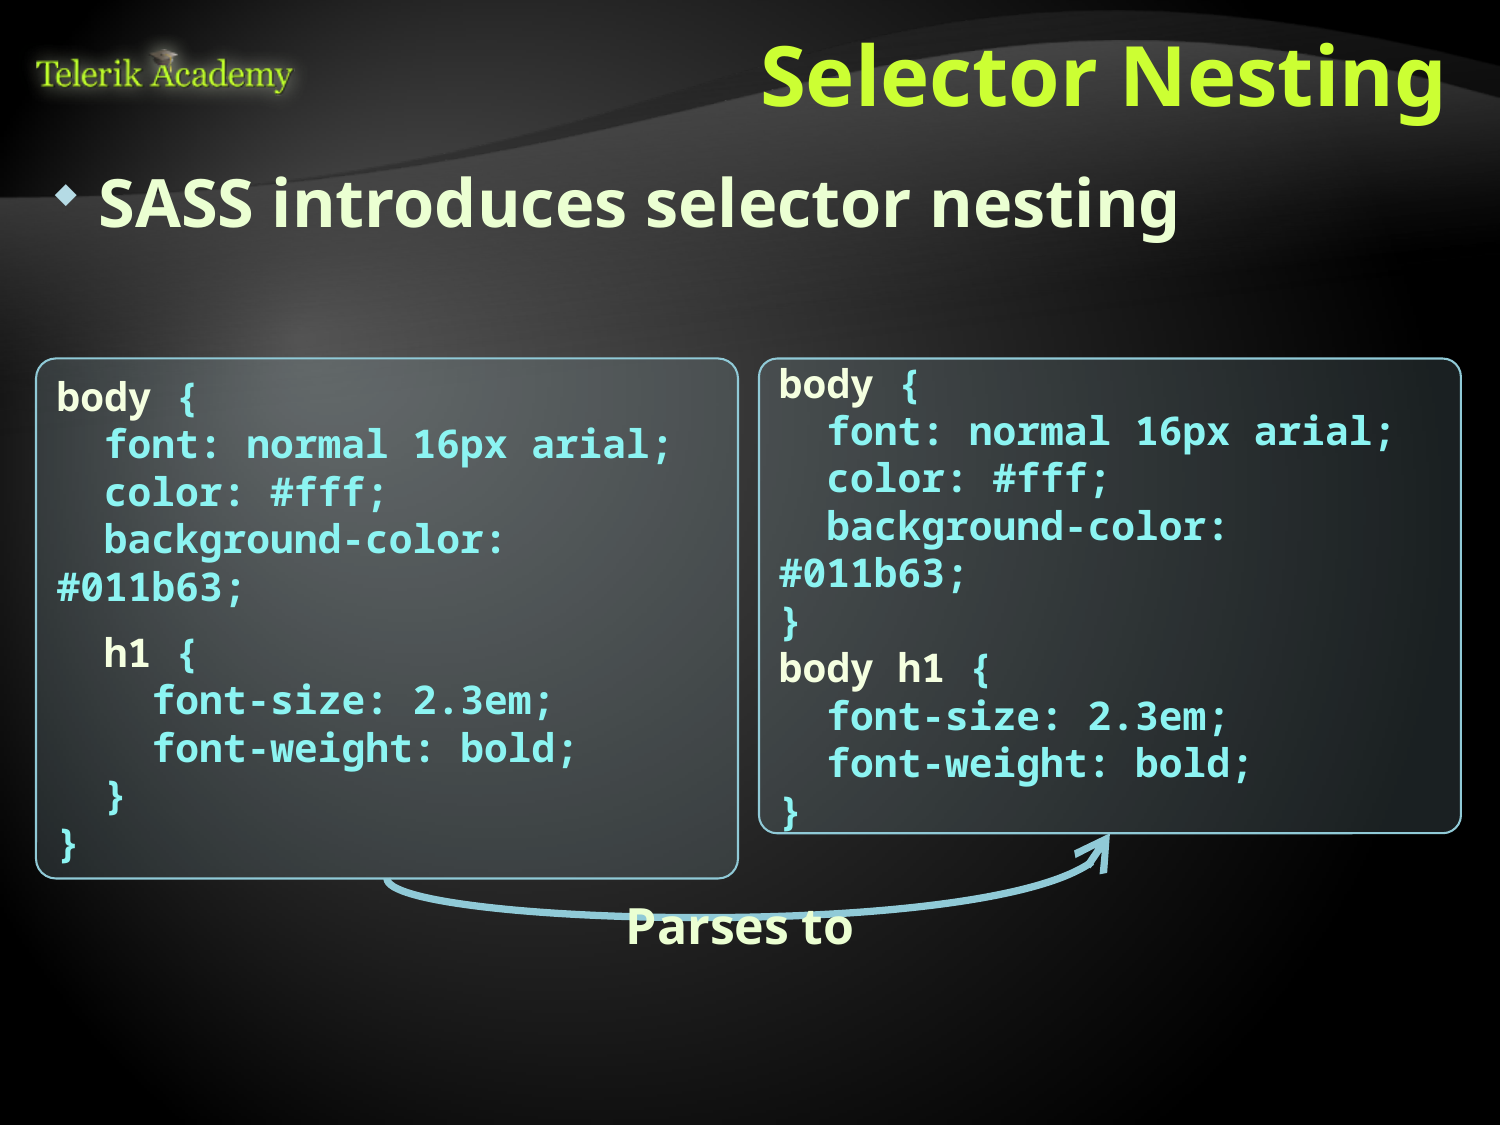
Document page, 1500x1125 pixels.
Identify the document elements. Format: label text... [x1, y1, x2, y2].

text_box Parses to [757, 870, 913, 979]
text_box Parses to [567, 870, 741, 979]
list SASS introduces selector nesting [37, 149, 1463, 1100]
text_box body { font: normal 16px arial; color: #fff; background-color: #011b63; } body h1 { font-size: 2.3em; font-weight: bold; } [758, 358, 1461, 834]
picture [24, 37, 300, 108]
title Selector Nesting [300, 12, 1463, 149]
picture [0, 0, 1500, 1125]
text_box body { font: normal 16px arial; color: #fff; background-color: #011b63; h1 { font-size: 2.3em; font-weight: bold; } } [35, 358, 739, 879]
